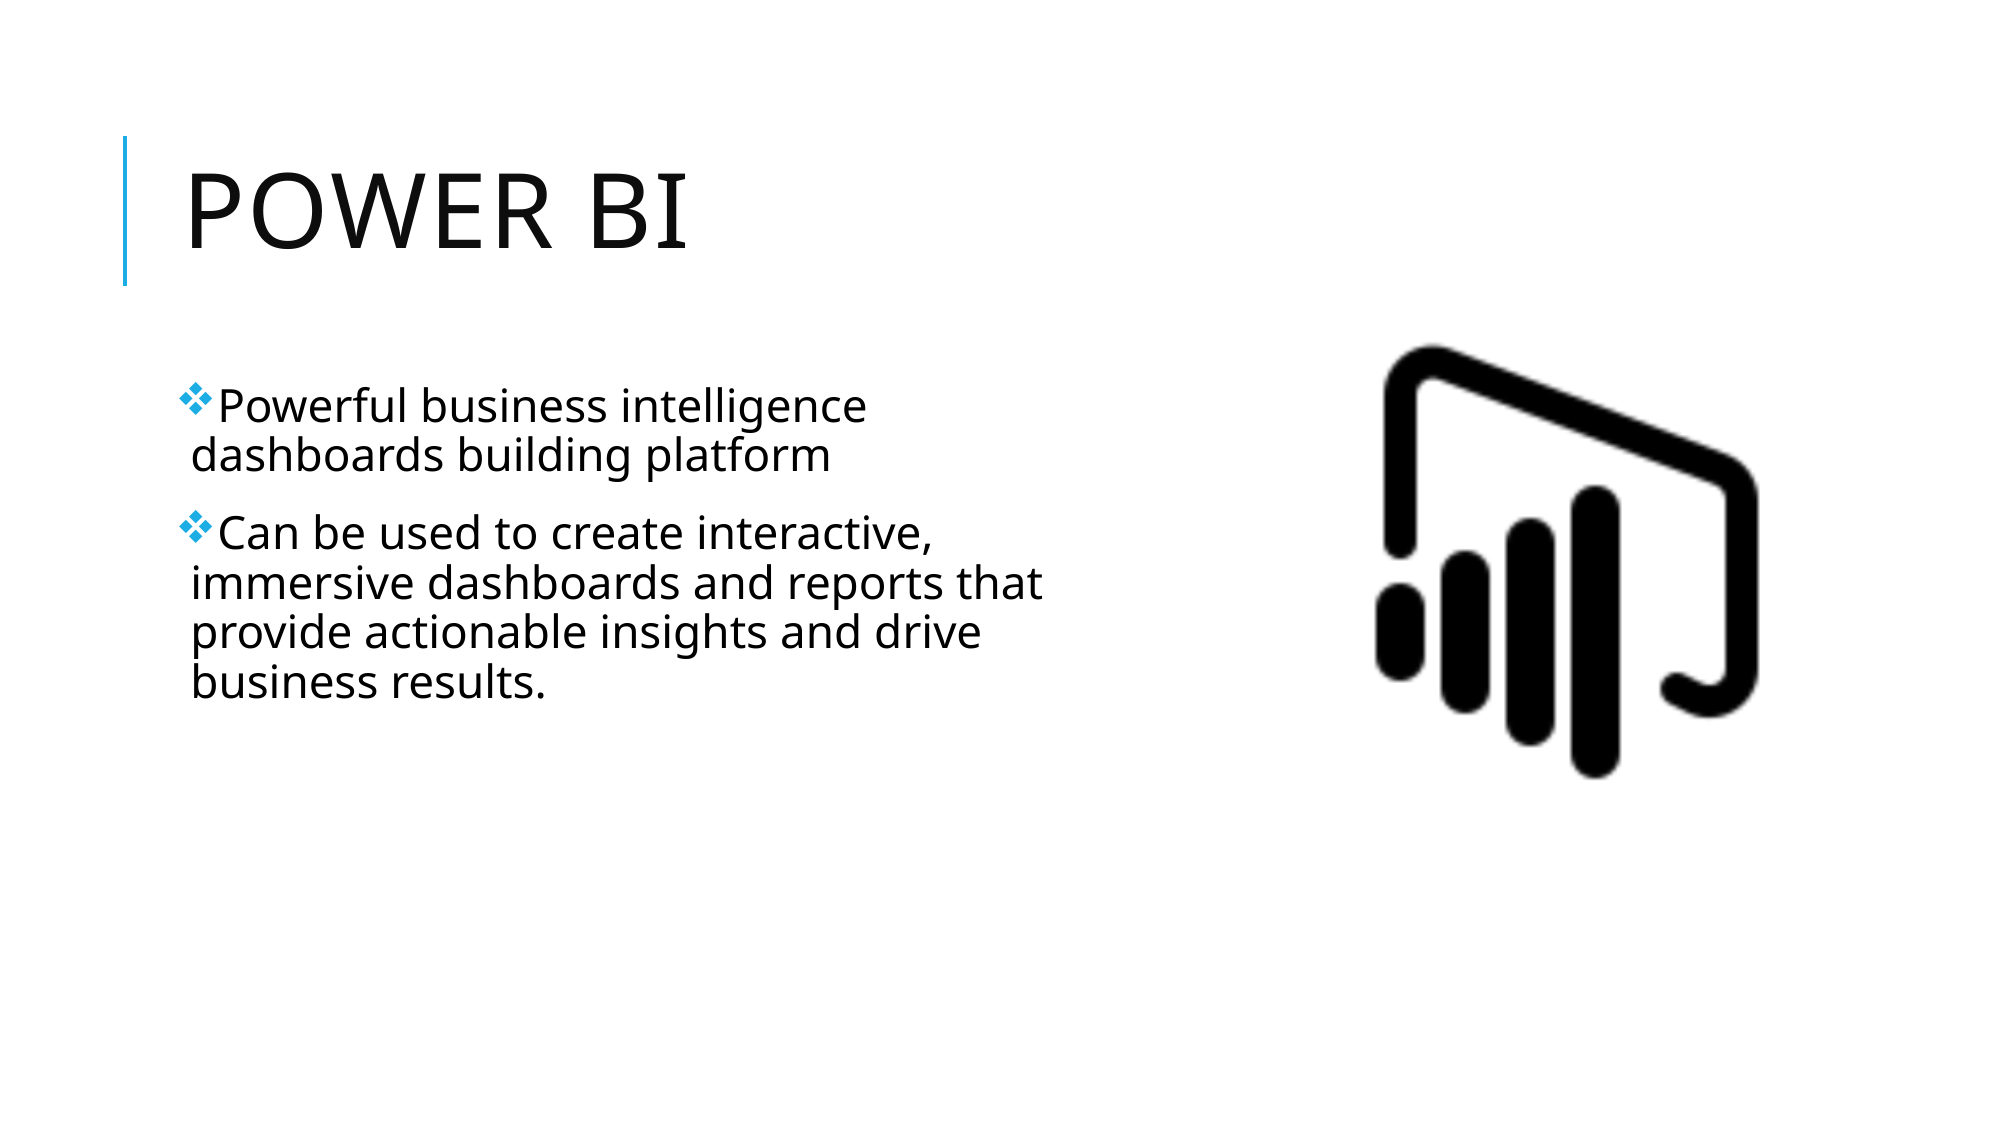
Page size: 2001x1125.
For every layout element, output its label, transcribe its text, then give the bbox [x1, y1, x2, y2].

picture [1238, 234, 1896, 891]
title Power bi [168, 96, 1137, 342]
list Powerful business intelligence dashboards building platform Can be used to create interactive, immersive dashboards and reports that provide actionable insights and drive business results. [168, 375, 1137, 1020]
